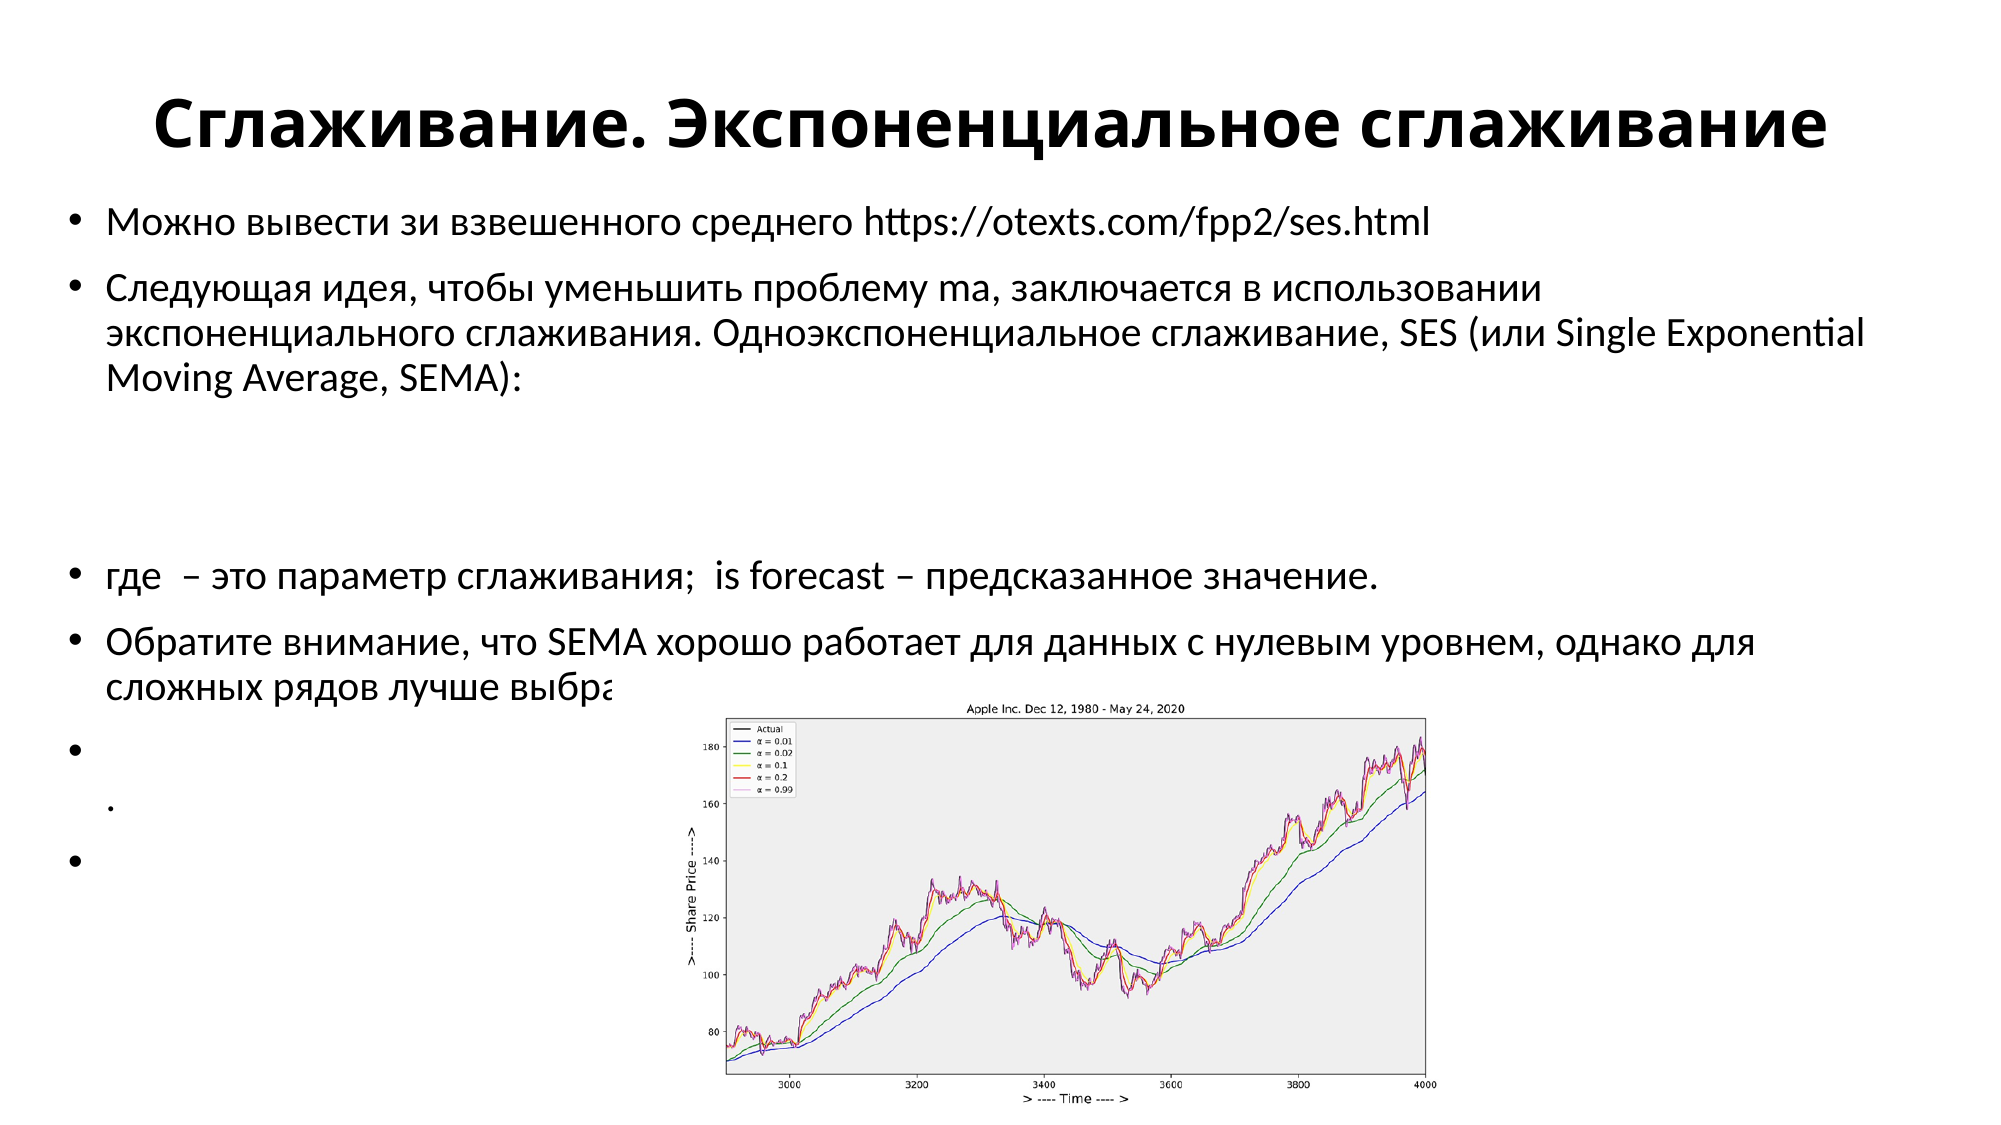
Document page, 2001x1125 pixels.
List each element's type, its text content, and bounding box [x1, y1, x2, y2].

picture [612, 661, 1516, 1125]
title Сглаживание. Экспоненциальное сглаживание [137, 59, 1863, 193]
